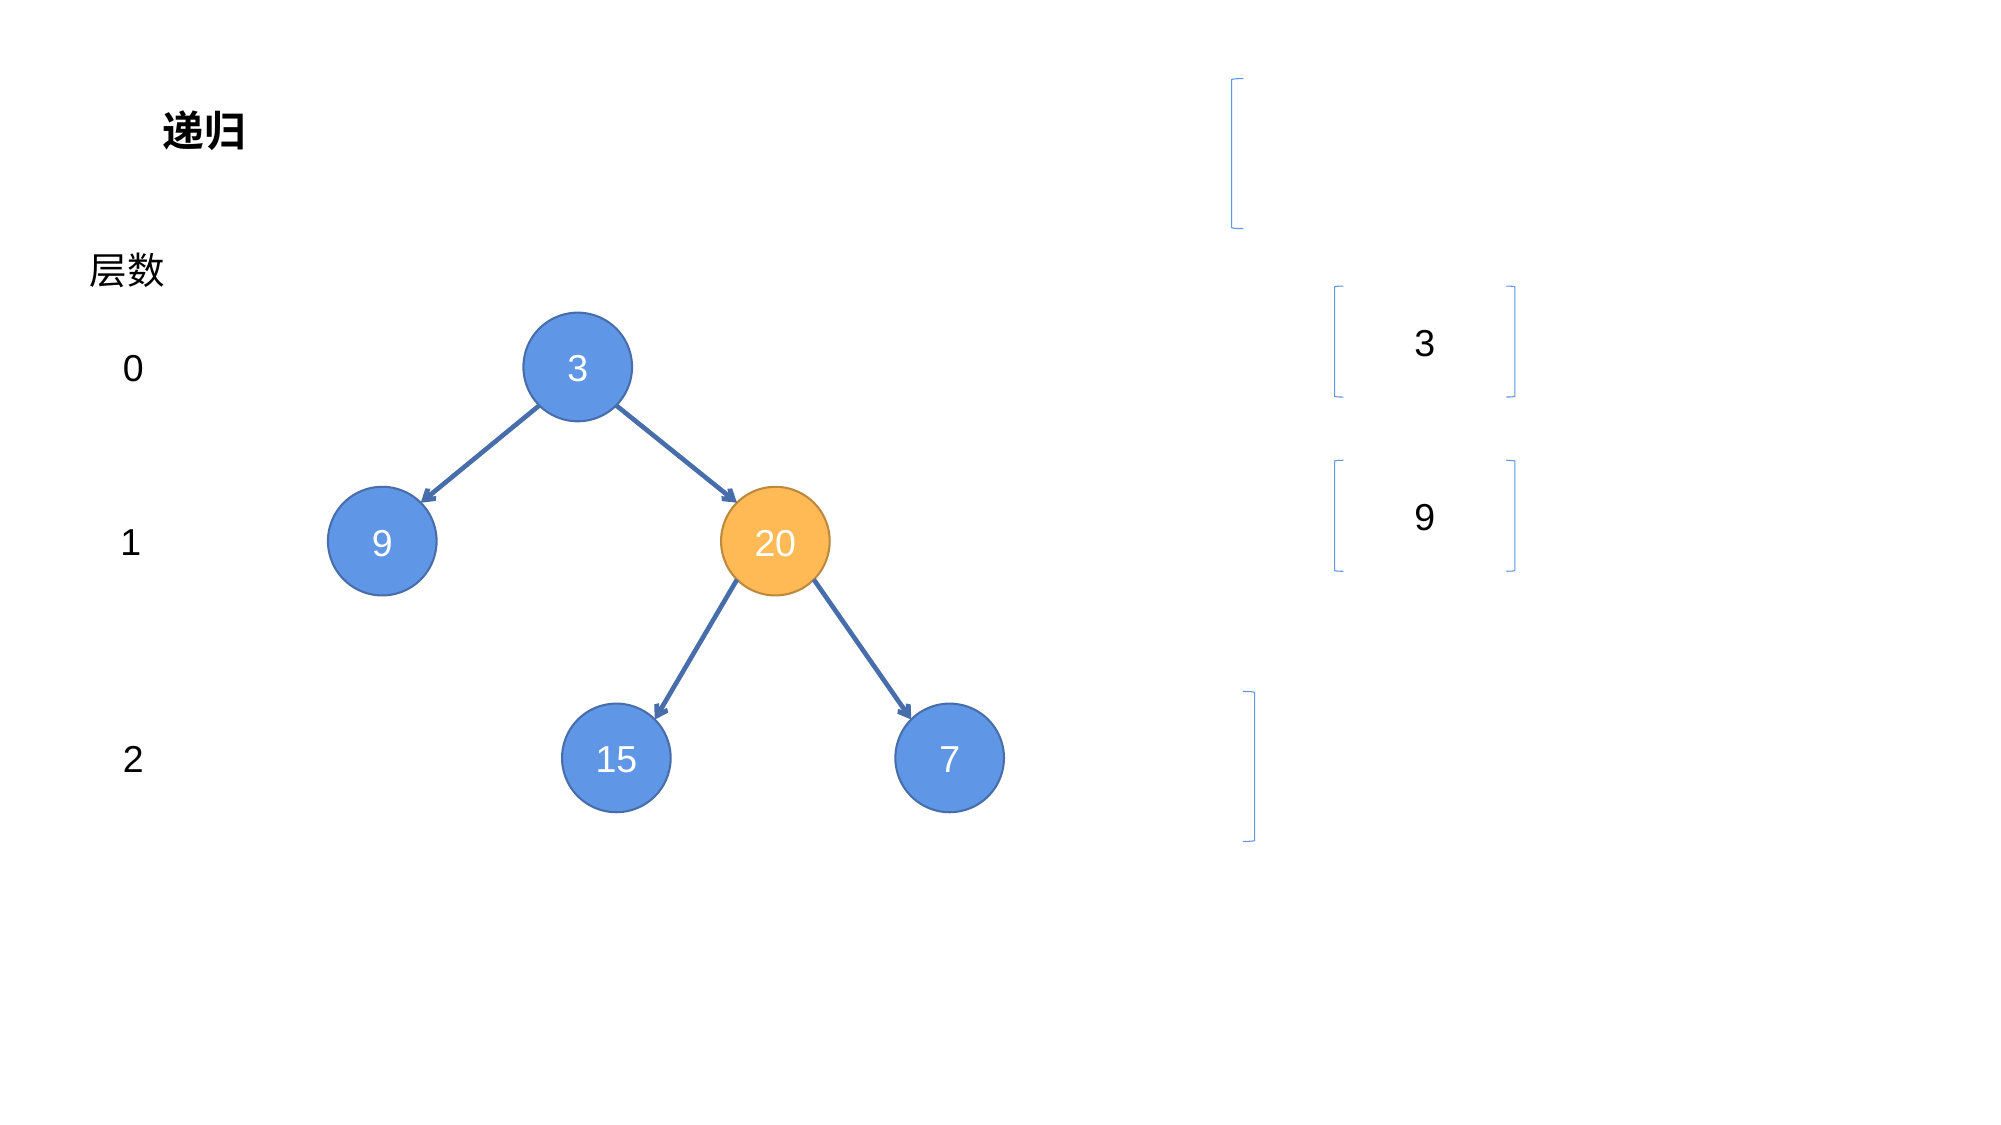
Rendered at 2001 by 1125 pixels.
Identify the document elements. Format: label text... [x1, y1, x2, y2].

text_box 递归 [147, 97, 482, 163]
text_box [74, 239, 209, 789]
text_box [1242, 690, 1256, 843]
text_box [1231, 78, 1244, 230]
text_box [1334, 286, 1515, 398]
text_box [1334, 460, 1515, 572]
text_box 20 [720, 485, 831, 597]
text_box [654, 579, 738, 720]
text_box 15 [560, 702, 672, 814]
text_box 7 [894, 702, 1006, 814]
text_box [813, 579, 912, 720]
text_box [616, 405, 737, 503]
text_box 9 [326, 485, 438, 597]
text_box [420, 405, 540, 503]
text_box 3 [522, 311, 634, 423]
